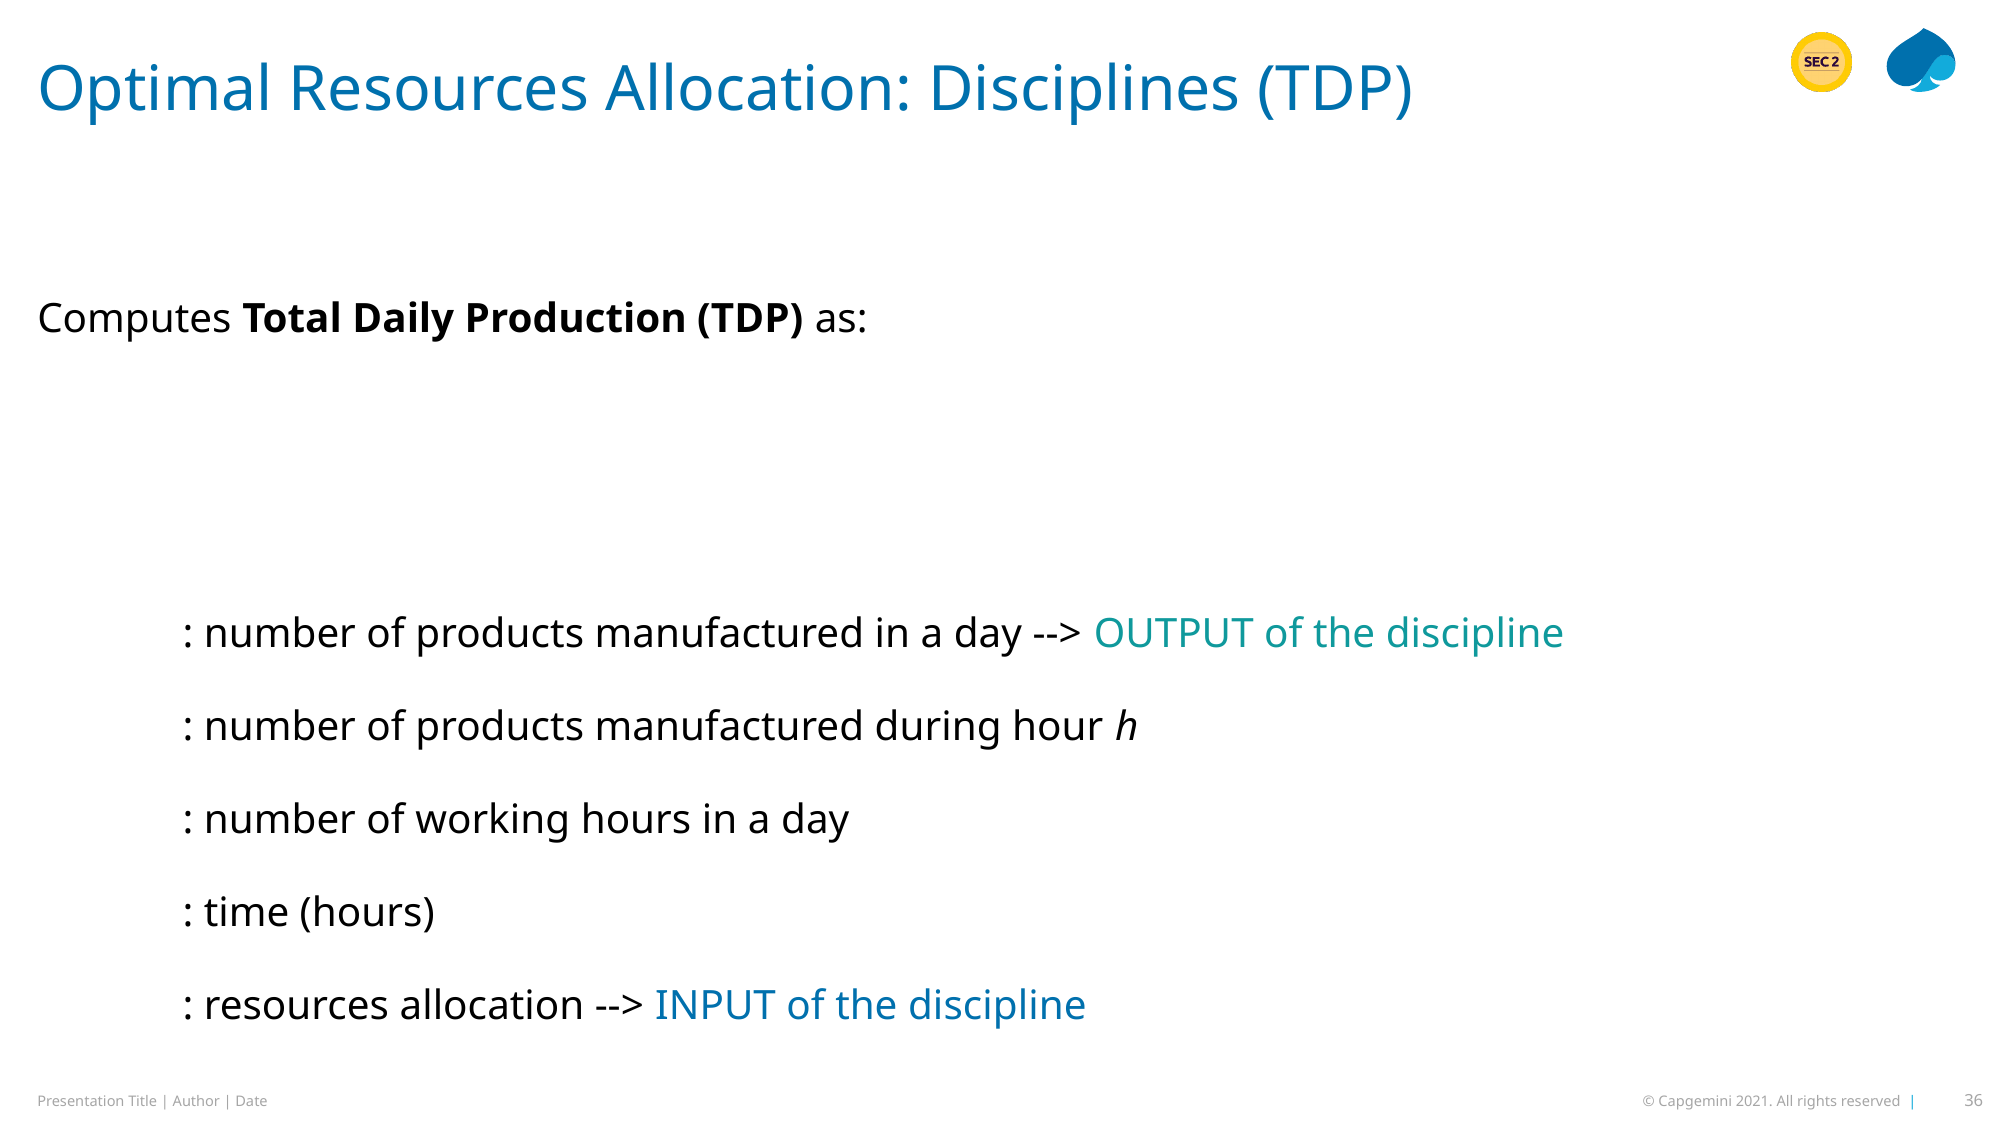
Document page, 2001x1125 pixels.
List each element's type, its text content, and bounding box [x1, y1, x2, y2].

title Optimal Resources Allocation: Disciplines (TDP) [37, 0, 1863, 182]
